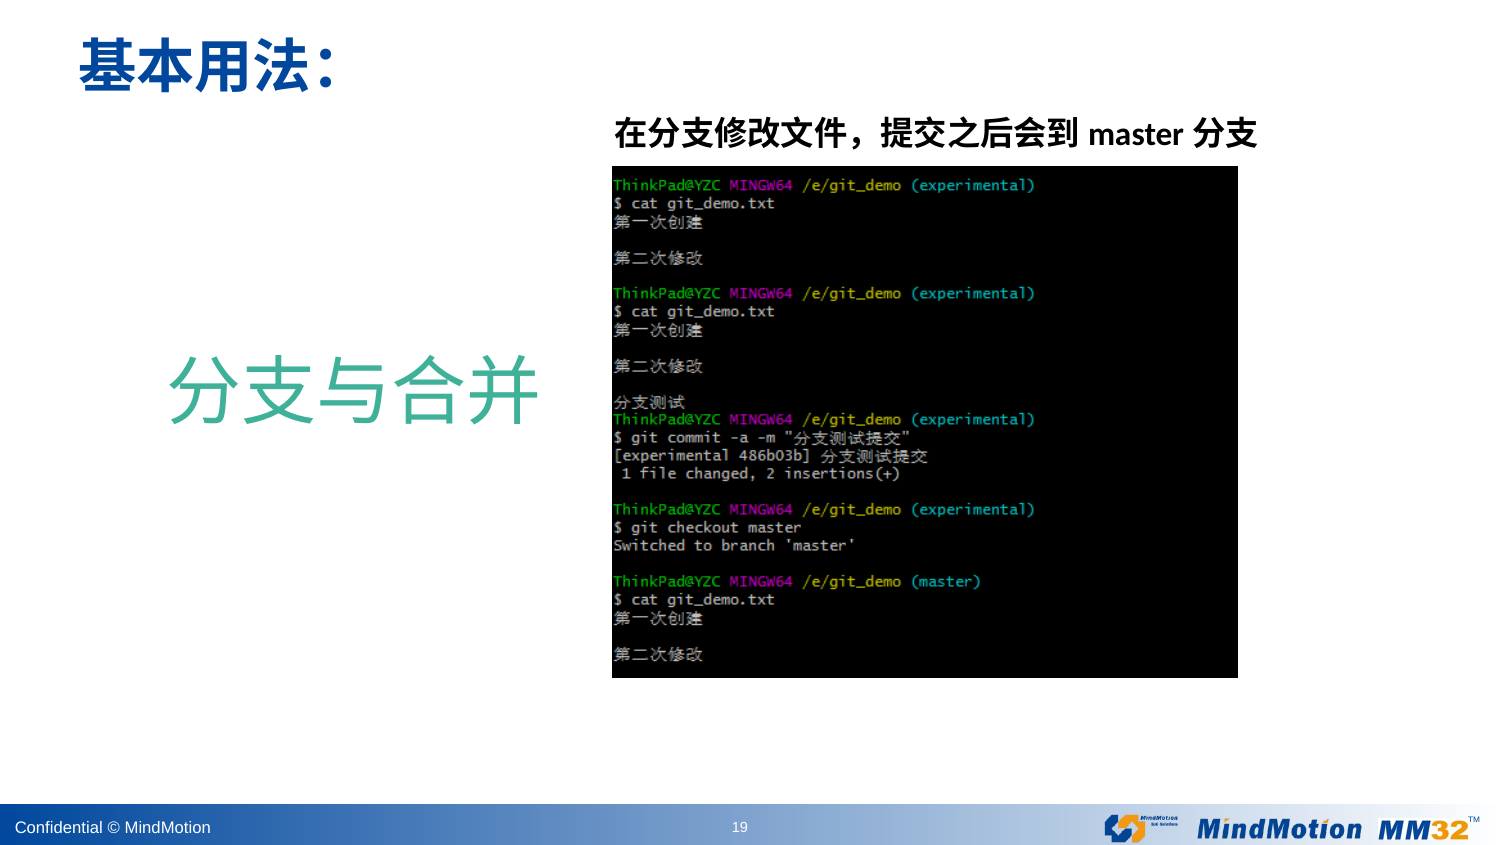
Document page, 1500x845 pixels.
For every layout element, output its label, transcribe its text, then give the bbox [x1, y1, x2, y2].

text_box 在分支修改文件，提交之后会到master分支 [599, 109, 1441, 205]
picture [0, 804, 1500, 845]
title 基本用法： [63, 32, 1436, 96]
text_box 分支与合并 [57, 331, 607, 473]
picture [612, 166, 1238, 678]
slide_number 19 [564, 818, 915, 836]
